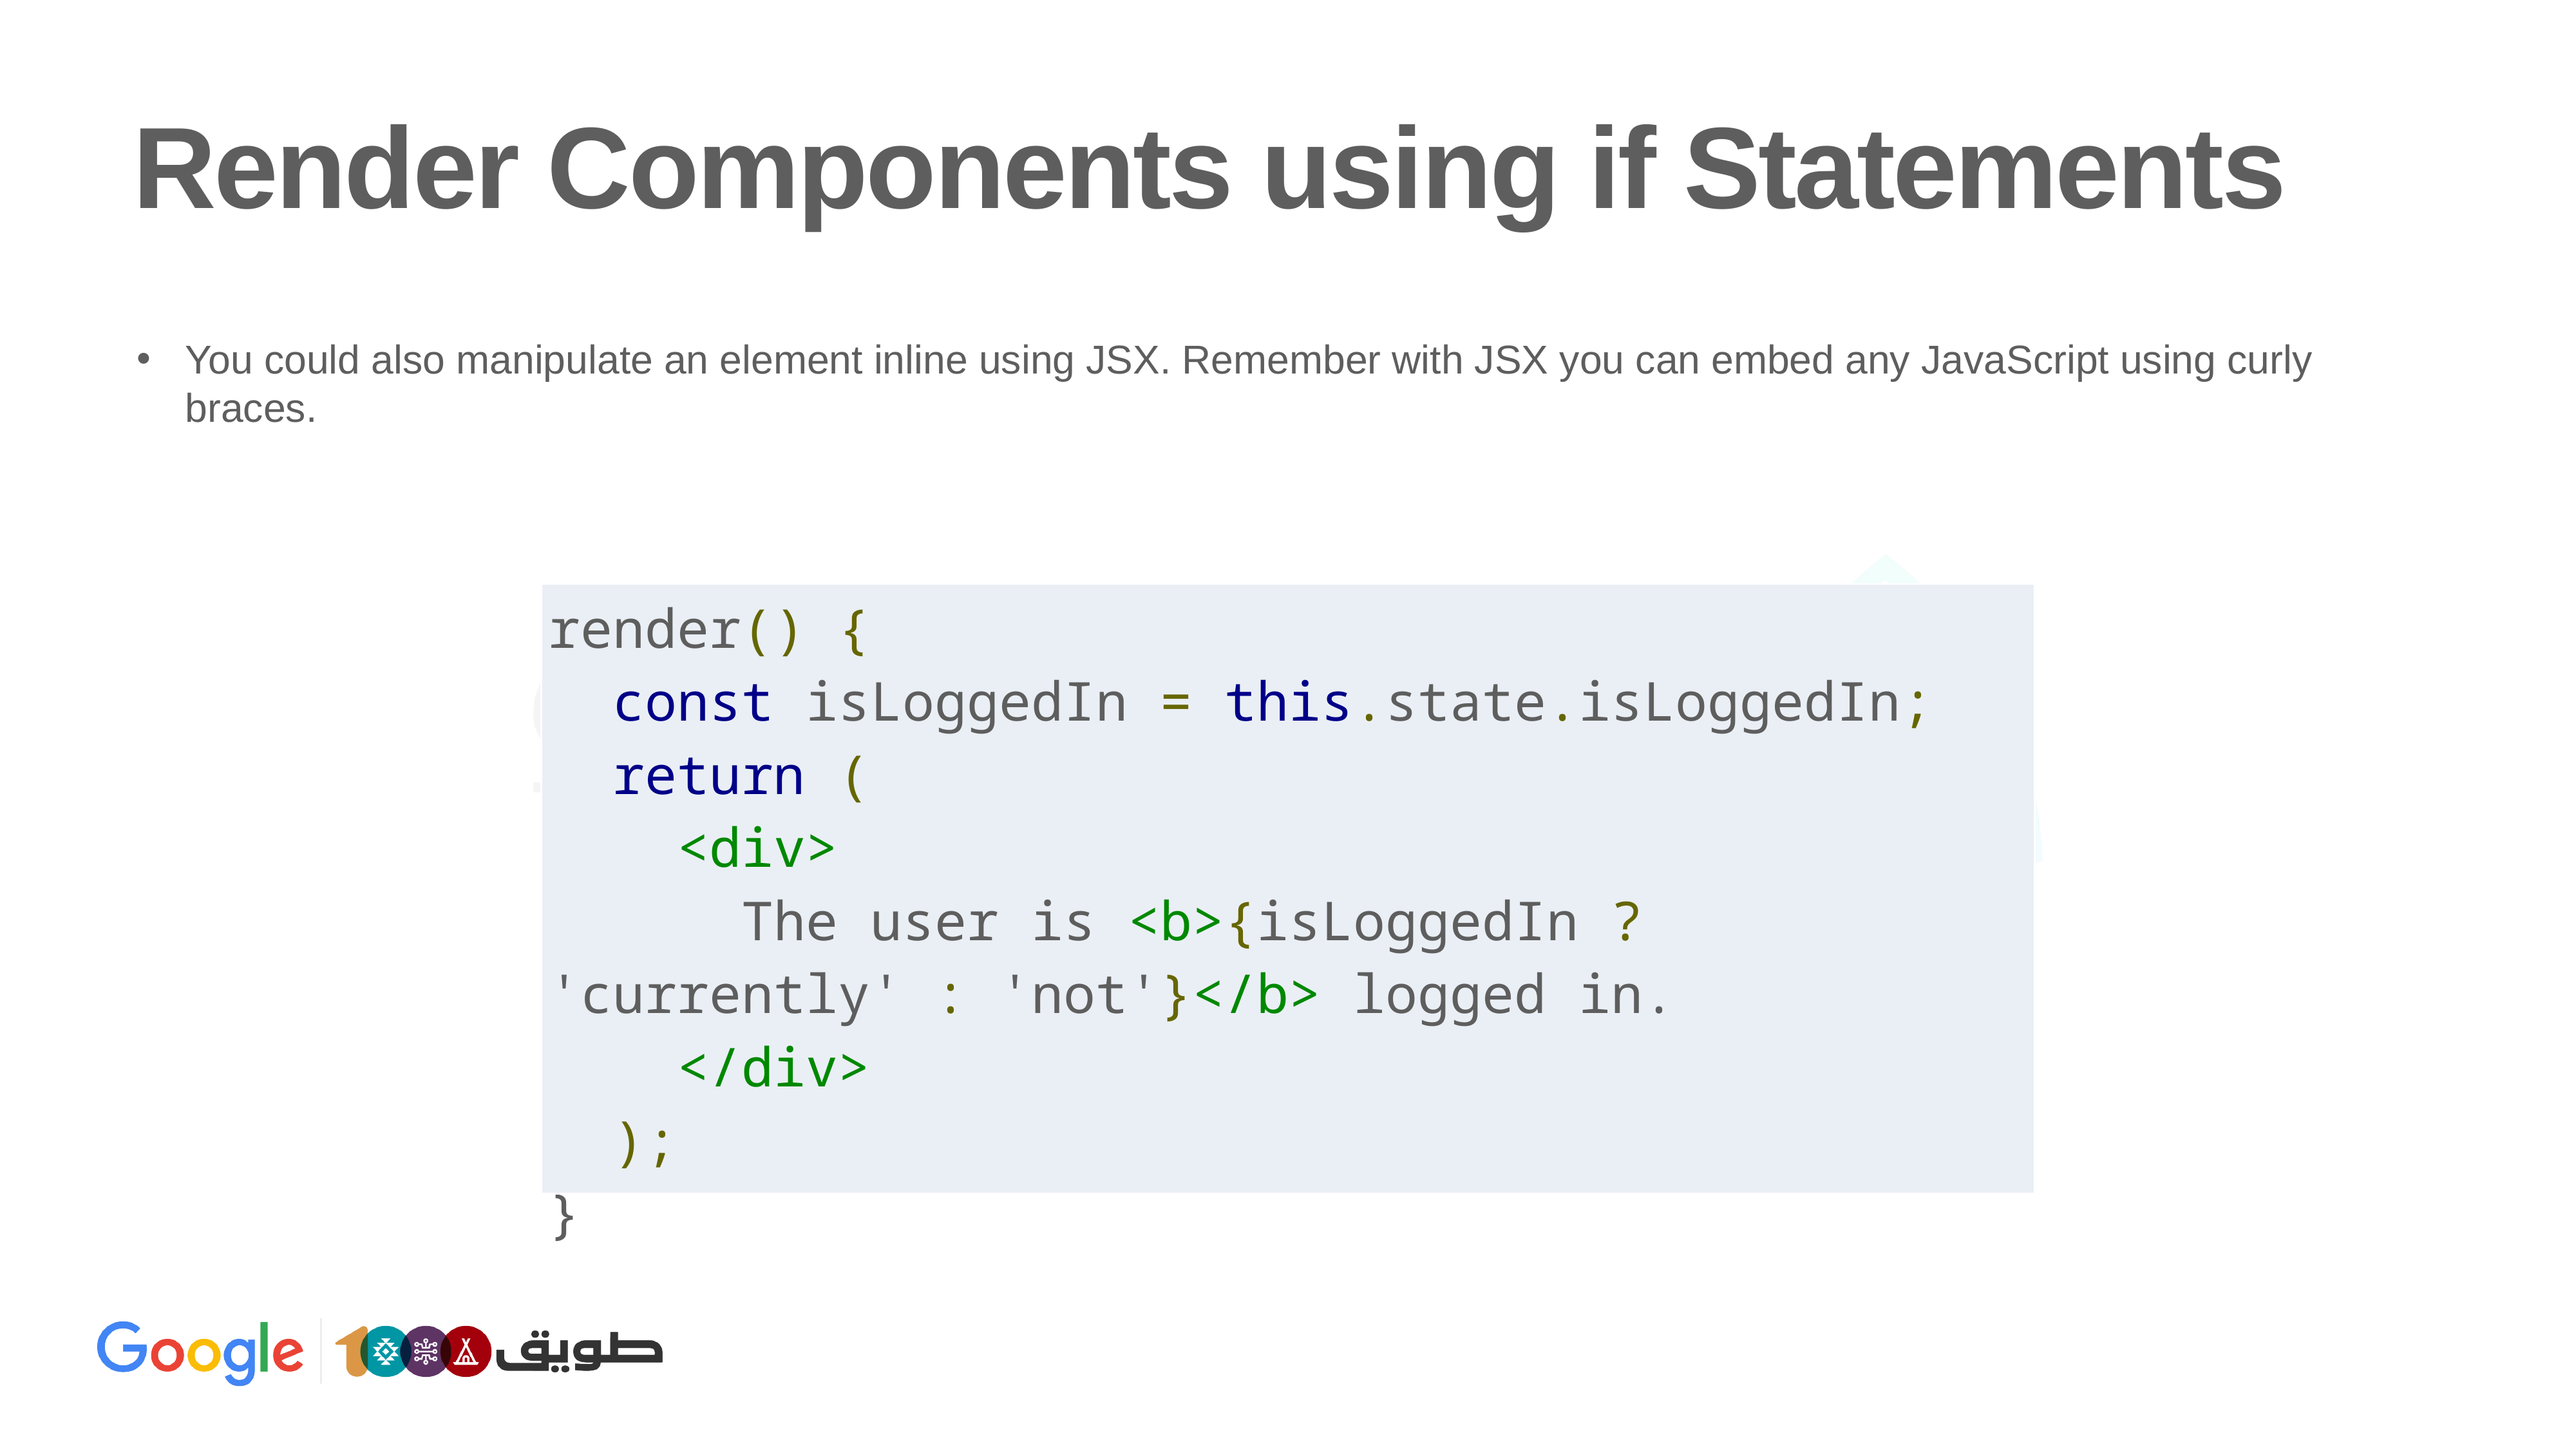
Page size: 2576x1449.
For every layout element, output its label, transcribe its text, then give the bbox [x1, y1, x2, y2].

picture [53, 1159, 708, 1449]
title Render Components using if Statements [127, 113, 2298, 266]
table_header render() { const isLoggedIn = this.state.isLoggedIn; return ( <div> The user is <b>{isLoggedIn ? 'currently' : 'not'}</b> logged in. </div> ); } [542, 585, 2034, 1193]
text_box You could also manipulate an element inline using JSX. Remember with JSX you can embed any JavaScript using curly braces. [127, 328, 2438, 435]
